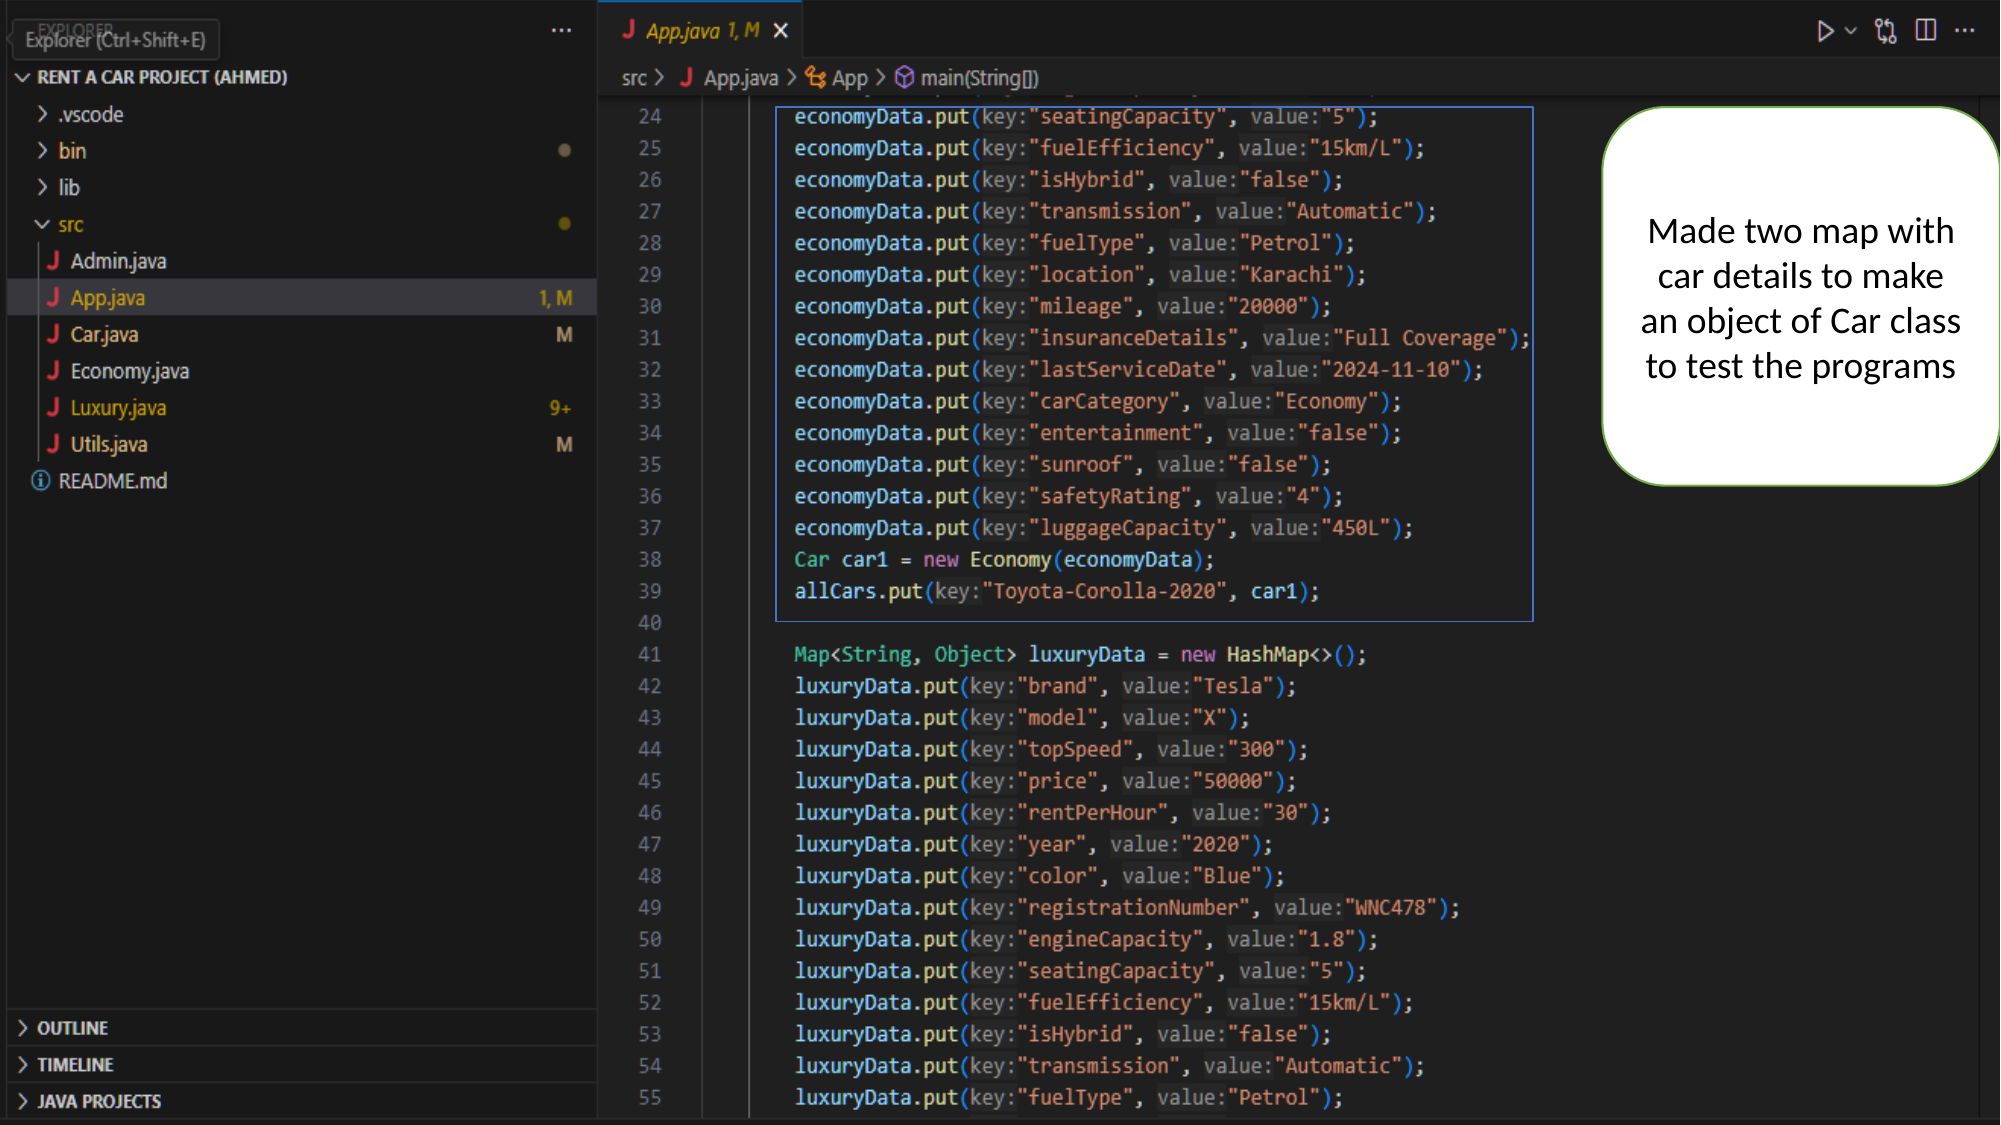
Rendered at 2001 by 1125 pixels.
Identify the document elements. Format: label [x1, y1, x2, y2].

list [0, 0, 2000, 1125]
